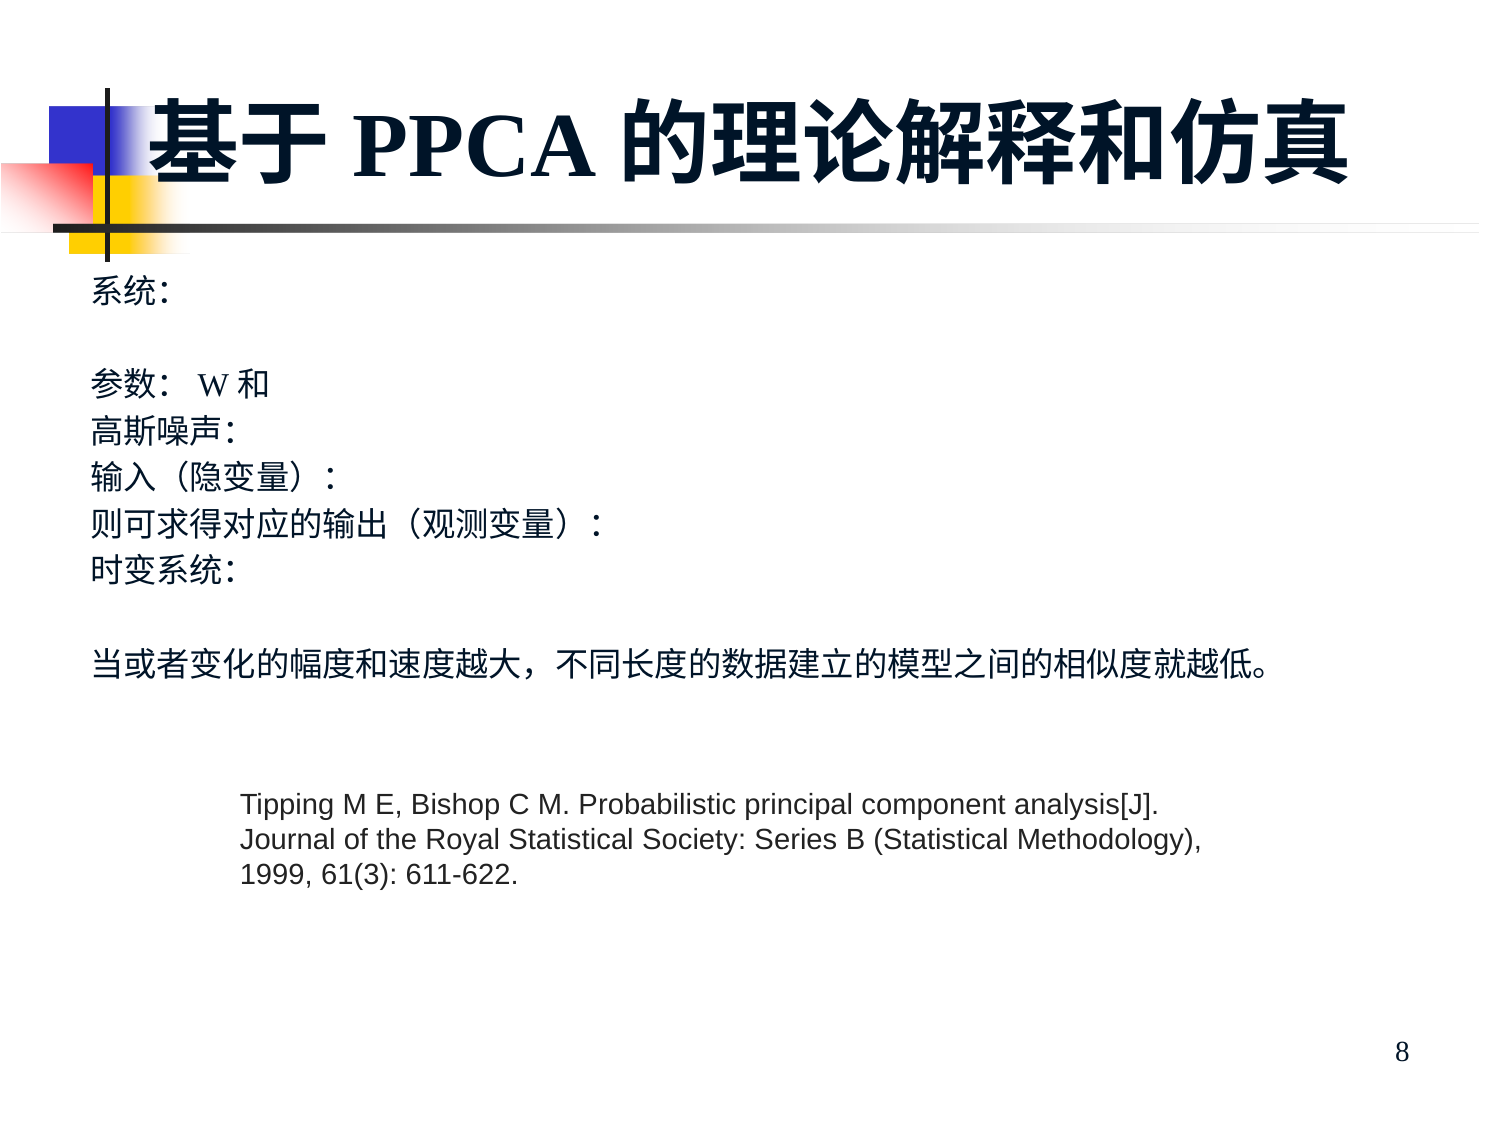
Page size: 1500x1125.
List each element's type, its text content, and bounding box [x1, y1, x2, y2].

title 基于PPCA的理论解释和仿真 [75, 45, 1425, 234]
slide_number 8 [1074, 1025, 1425, 1100]
text_box Tipping M E, Bishop C M. Probabilistic principal component analysis[J]. Journal of the Royal Statistical Society: Series B (Statistical Methodology), 1999, 61(3): 611-622. [224, 777, 1275, 898]
picture [0, 87, 1480, 263]
